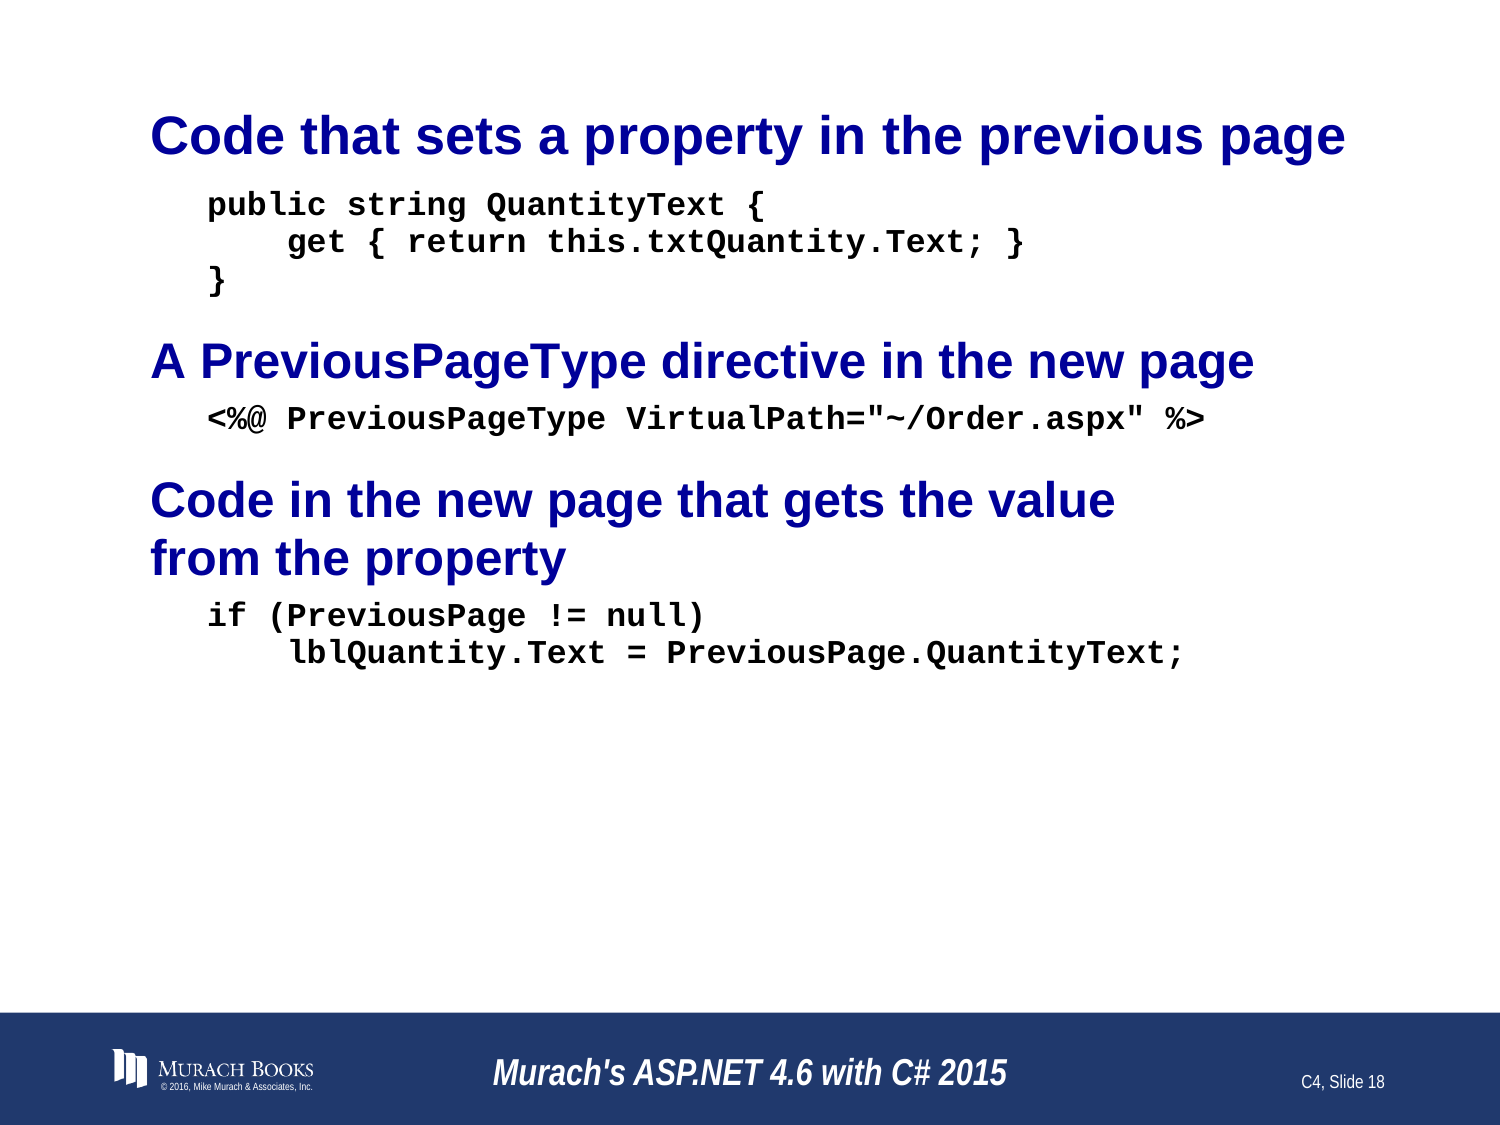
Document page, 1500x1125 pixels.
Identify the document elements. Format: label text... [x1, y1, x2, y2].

slide_number C4, Slide 18 [1087, 1025, 1400, 1100]
slide_number Murach's ASP.NET 4.6 with C# 2015 [463, 1025, 1050, 1100]
title Code that sets a property in the previous page [150, 99, 1350, 166]
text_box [149, 187, 1348, 675]
footer © 2016, Mike Murach & Associates, Inc. [12, 1025, 463, 1100]
